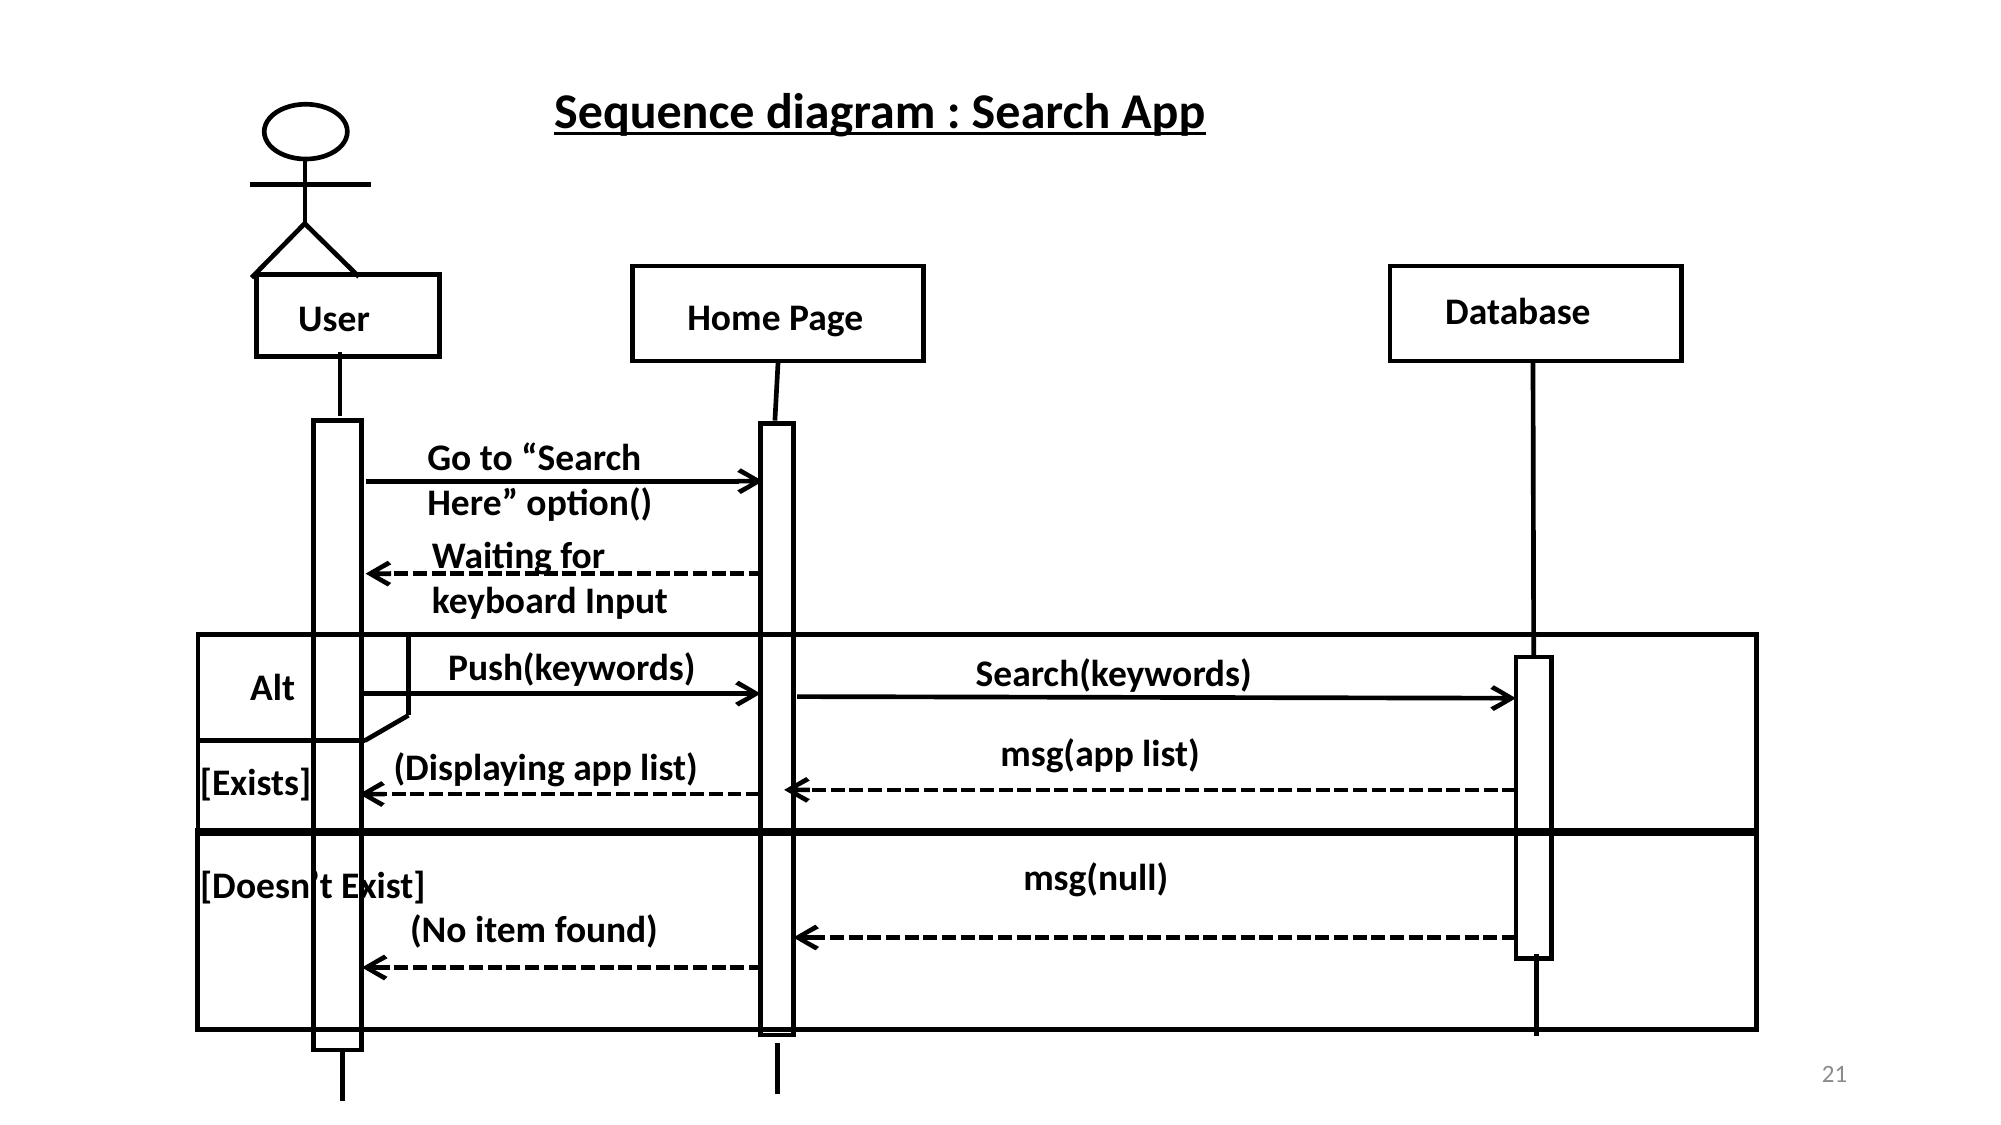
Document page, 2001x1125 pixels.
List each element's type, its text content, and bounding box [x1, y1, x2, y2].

text_box Push(keywords) [433, 635, 822, 695]
text_box User [283, 286, 467, 346]
text_box Waiting for keyboard Input [417, 523, 757, 573]
text_box [263, 103, 349, 161]
text_box Waiting for keyboard Input [417, 574, 757, 629]
text_box [760, 1030, 795, 1036]
text_box [1537, 634, 1758, 835]
text_box [Doesn’t Exist] [185, 854, 484, 914]
text_box [313, 1030, 363, 1051]
text_box Sequence diagram : Search App [539, 71, 1593, 146]
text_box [304, 221, 359, 278]
text_box Go to “Search Here” option() [412, 425, 752, 479]
text_box Go to “Search Here” option() [412, 484, 752, 530]
text_box msg(app list) [985, 721, 1413, 782]
text_box [Exists] [185, 750, 413, 811]
text_box Search(keywords) [960, 641, 1388, 696]
slide_number 21 [1412, 1042, 1863, 1103]
text_box Database [1430, 280, 1680, 340]
text_box [197, 830, 1757, 1030]
text_box [1515, 656, 1552, 830]
text_box [1389, 265, 1682, 362]
text_box [409, 695, 1515, 789]
text_box [255, 273, 441, 357]
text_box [364, 715, 409, 741]
text_box [411, 634, 1531, 696]
text_box [631, 265, 925, 362]
text_box [197, 634, 408, 750]
text_box [197, 790, 1515, 830]
text_box [760, 422, 795, 634]
text_box Alt [235, 655, 356, 716]
text_box (Displaying app list) [378, 735, 806, 796]
text_box [313, 420, 363, 634]
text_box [251, 222, 304, 278]
text_box Home Page [672, 285, 922, 346]
